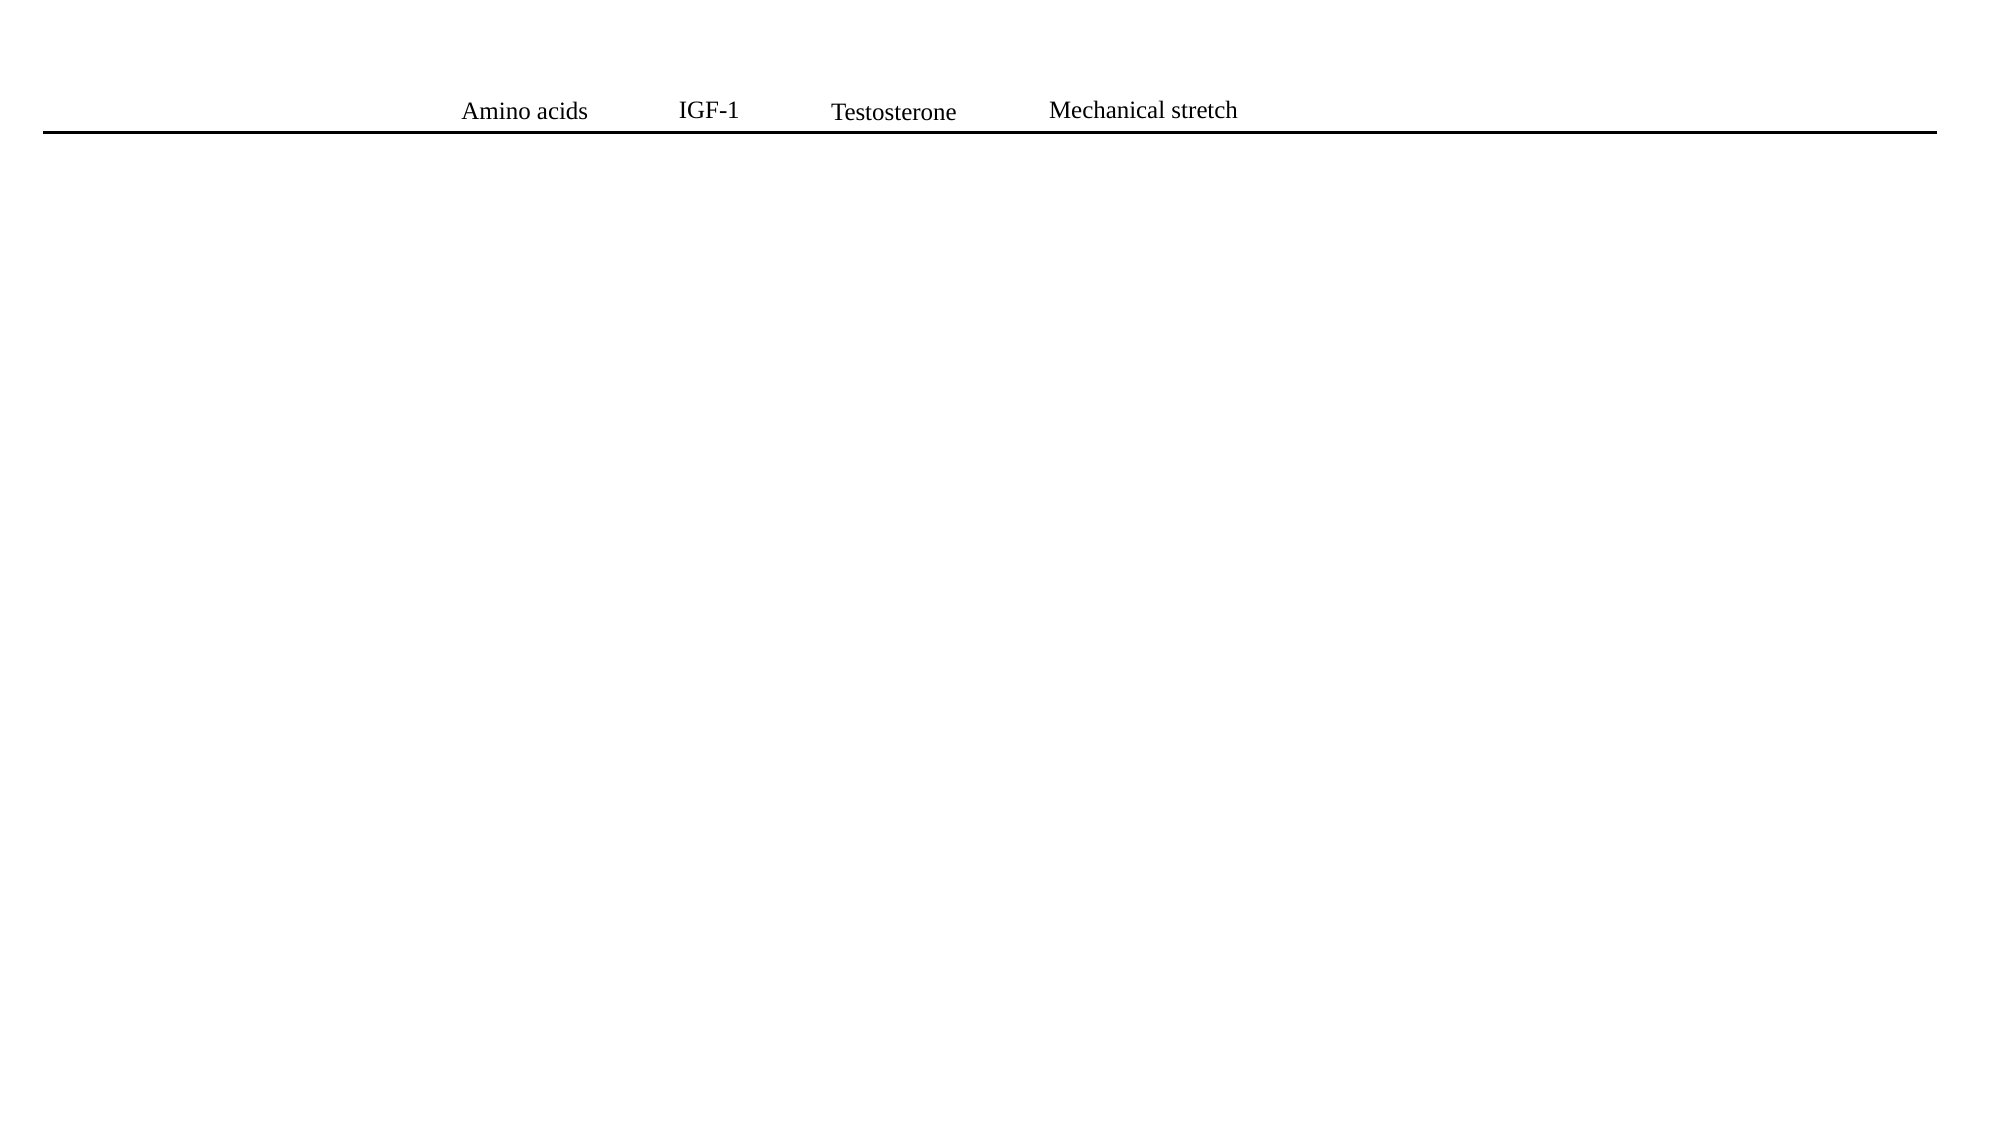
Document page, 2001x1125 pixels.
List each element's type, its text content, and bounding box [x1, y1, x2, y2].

text_box Testosterone [816, 88, 972, 132]
text_box IGF-1 [664, 86, 755, 132]
text_box Amino acids [446, 87, 604, 132]
text_box Mechanical stretch [1034, 86, 1254, 132]
